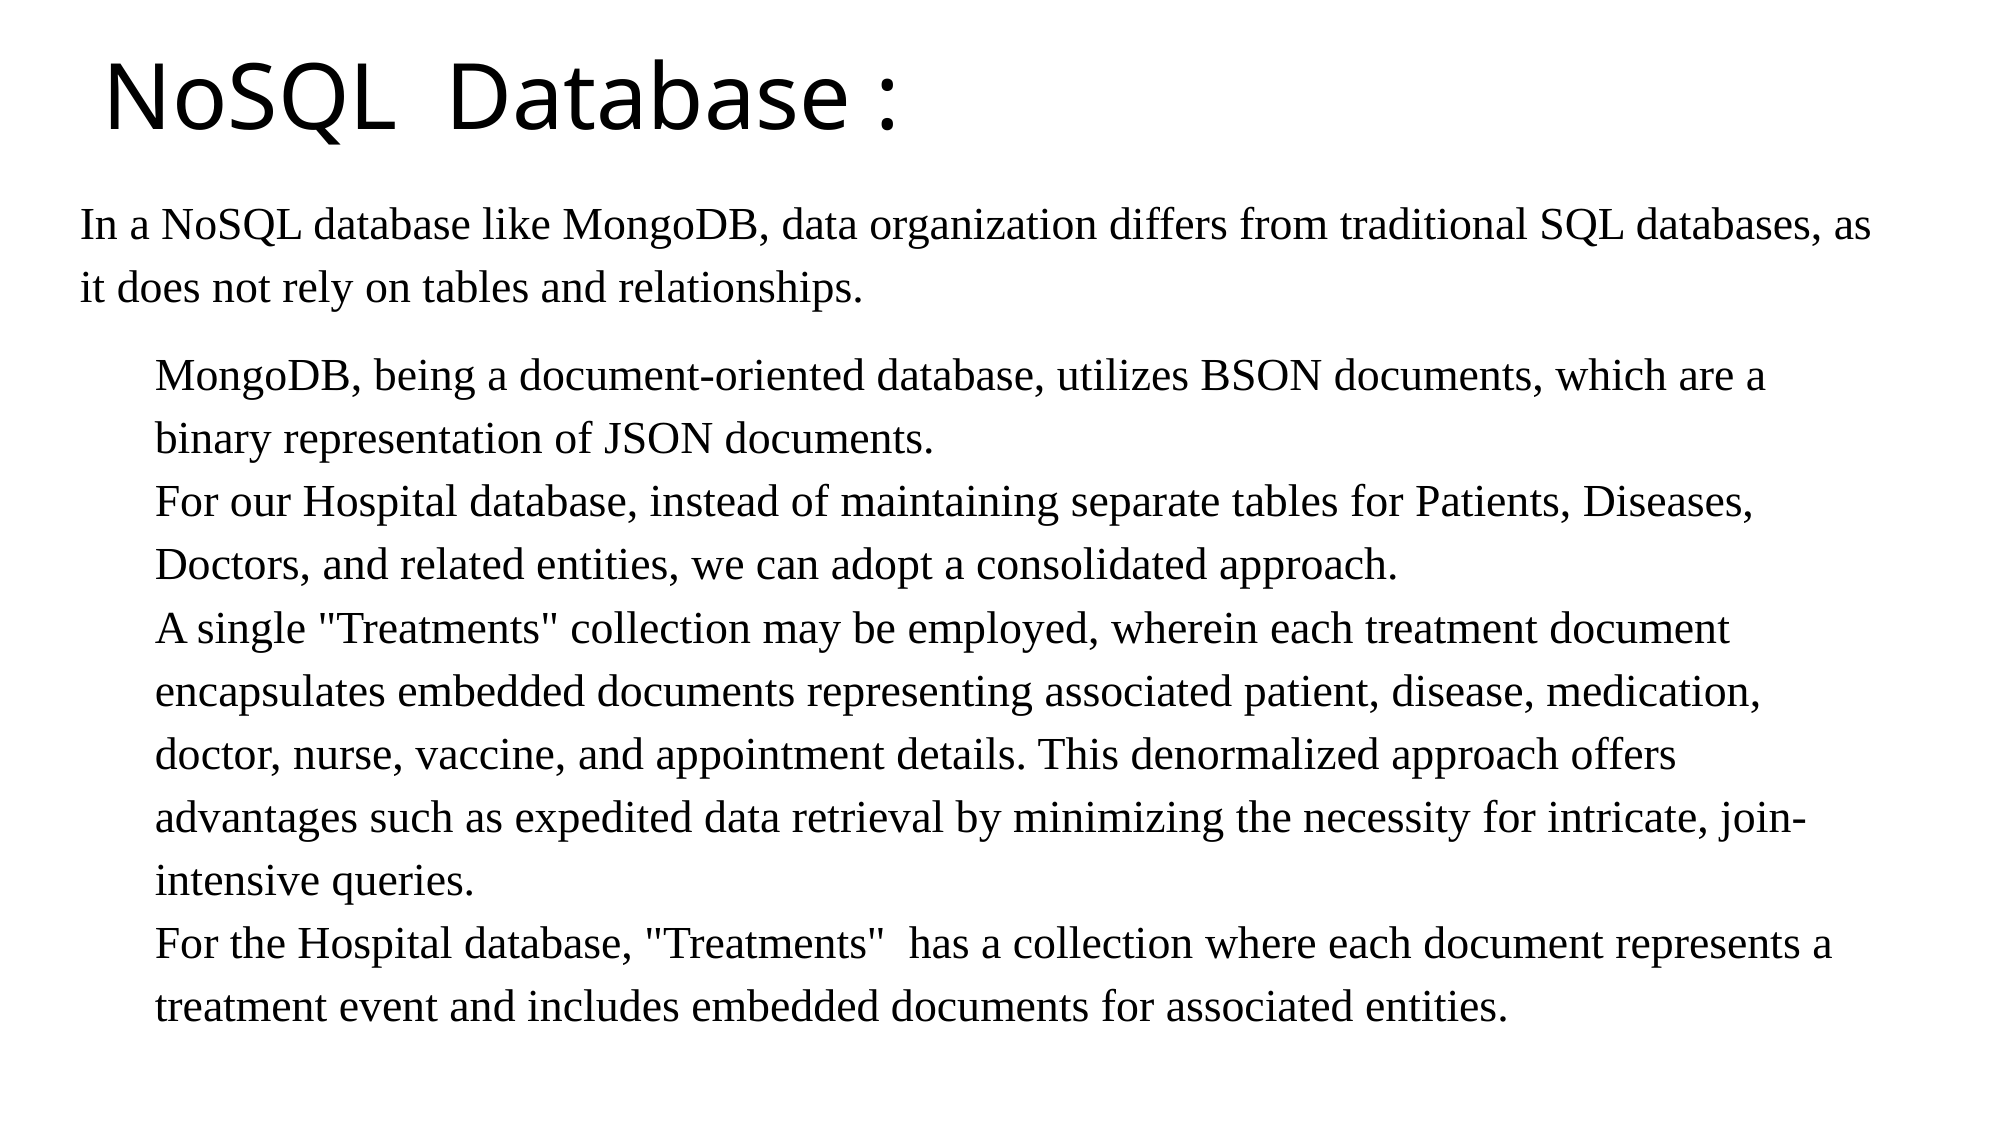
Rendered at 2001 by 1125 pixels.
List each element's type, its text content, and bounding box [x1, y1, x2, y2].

text_box In a NoSQL database like MongoDB, data organization differs from traditional SQL databases, as it does not rely on tables and relationships. MongoDB, being a document-oriented database, utilizes BSON documents, which are a binary representation of JSON documents. For our Hospital database, instead of maintaining separate tables for Patients, Diseases, Doctors, and related entities, we can adopt a consolidated approach. A single "Treatments" collection may be employed, wherein each treatment document encapsulates embedded documents representing associated patient, disease, medication, doctor, nurse, vaccine, and appointment details. This denormalized approach offers advantages such as expedited data retrieval by minimizing the necessity for intricate, join-intensive queries. For the Hospital database, "Treatments" has a collection where each document represents a treatment event and includes embedded documents for associated entities. [79, 185, 1878, 1045]
title NoSQL Database : [102, 50, 1878, 168]
